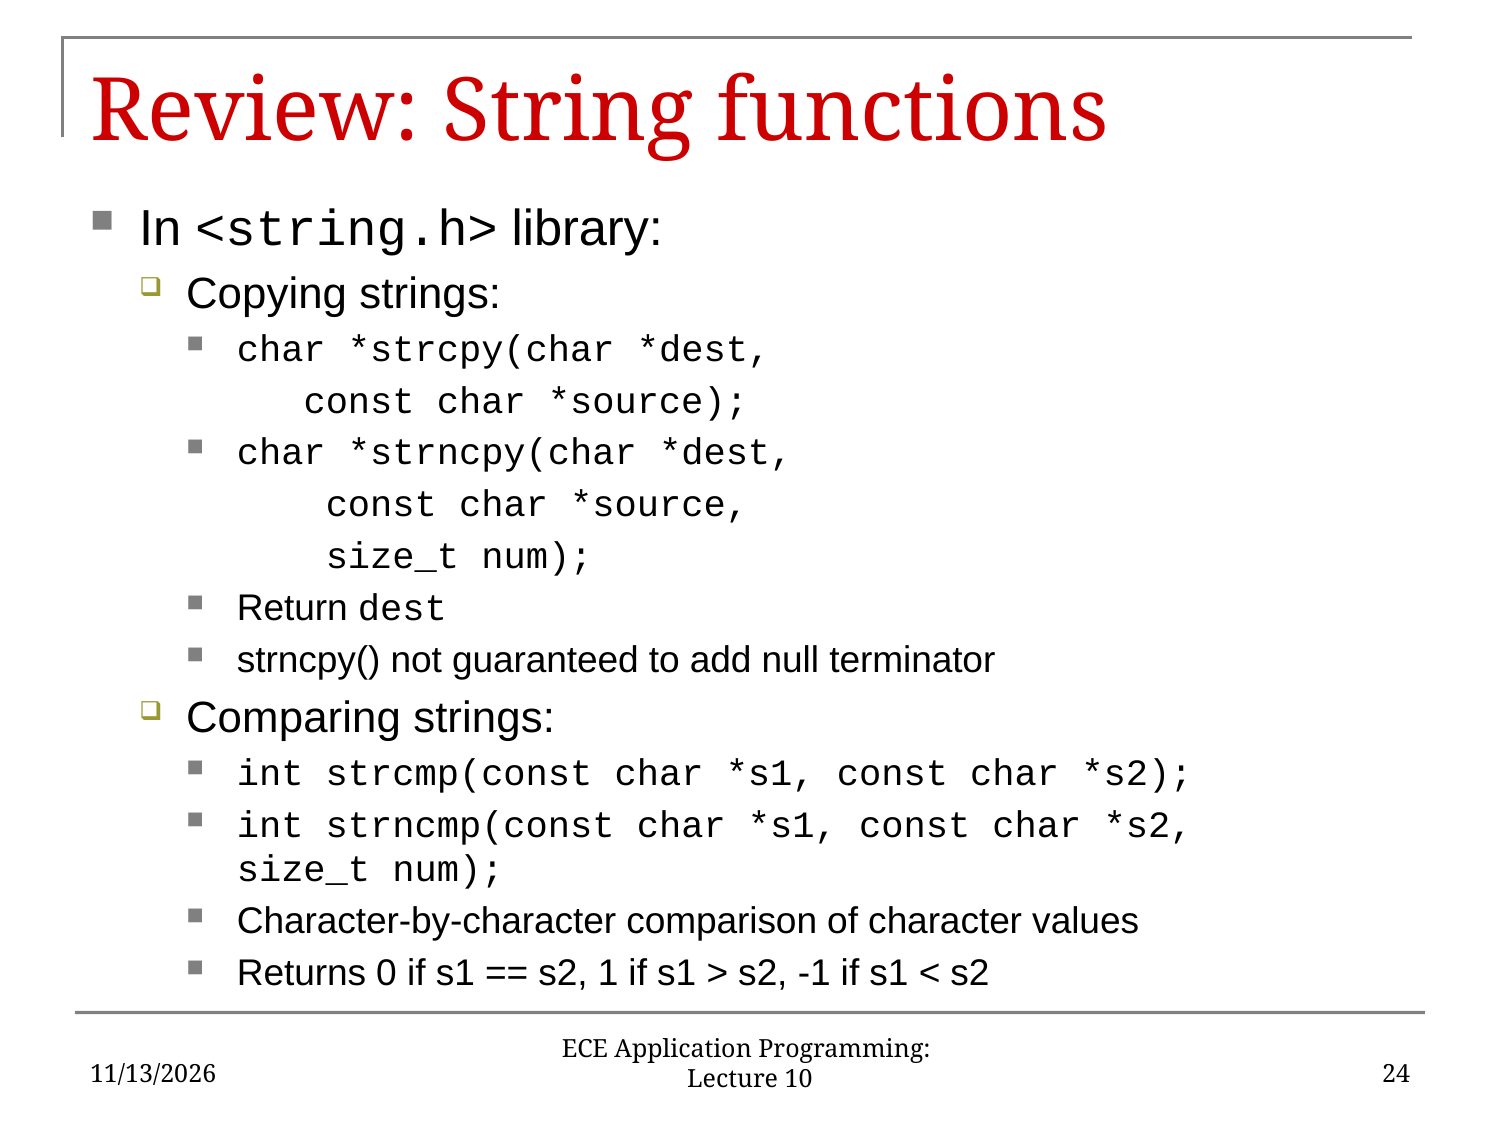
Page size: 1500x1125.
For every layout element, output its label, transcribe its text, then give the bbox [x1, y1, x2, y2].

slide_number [74, 1023, 426, 1100]
footer ECE Application Programming: Lecture 10 [512, 1024, 988, 1101]
slide_number 24 [1074, 1023, 1426, 1100]
list In <string.h> library: Copying strings: char *strcpy(char *dest, const char *source); char *strncpy(char *dest, const char *source, size_t num); Return dest strncpy() not guaranteed to add null terminator Comparing strings: int strcmp(const char *s1, const char *s2); int strncmp(const char *s1, const char *s2, size_t num); Character-by-character comparison of character values Returns 0 if s1 == s2, 1 if s1 > s2, -1 if s1 < s2 [75, 187, 1425, 1006]
title Review: String functions [75, 45, 1425, 163]
